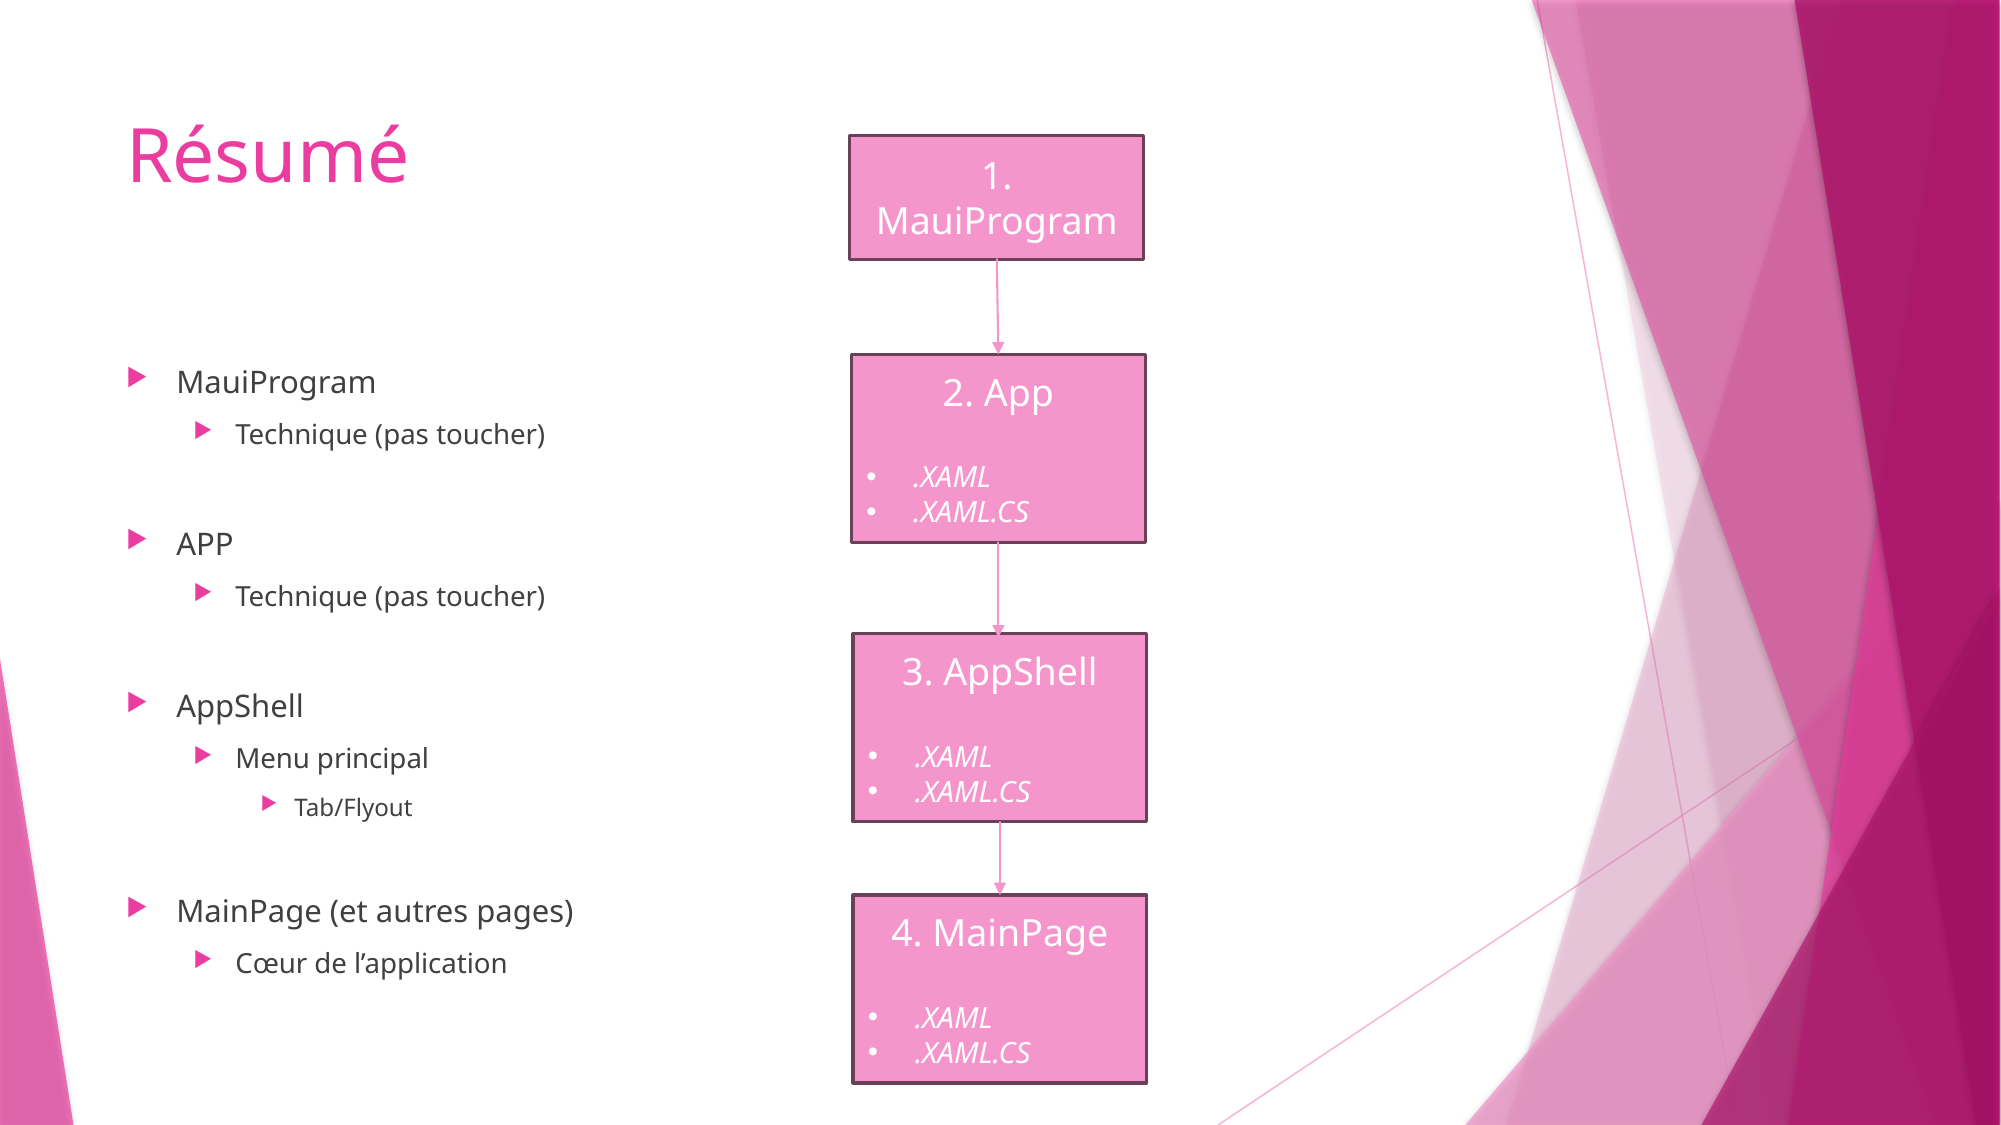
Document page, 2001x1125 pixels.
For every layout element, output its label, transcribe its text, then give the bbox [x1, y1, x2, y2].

text_box 1. MauiProgram [848, 134, 1145, 261]
list MauiProgram Technique (pas toucher) APP Technique (pas toucher) AppShell Menu principal Tab/Flyout MainPage (et autres pages) Cœur de l’application [111, 354, 660, 992]
text_box 2. App .XAML .XAML.CS [850, 353, 1147, 544]
text_box 4. MainPage .XAML .XAML.CS [851, 893, 1148, 1085]
title Résumé [111, 99, 1522, 317]
text_box 3. AppShell .XAML .XAML.CS [851, 632, 1148, 823]
